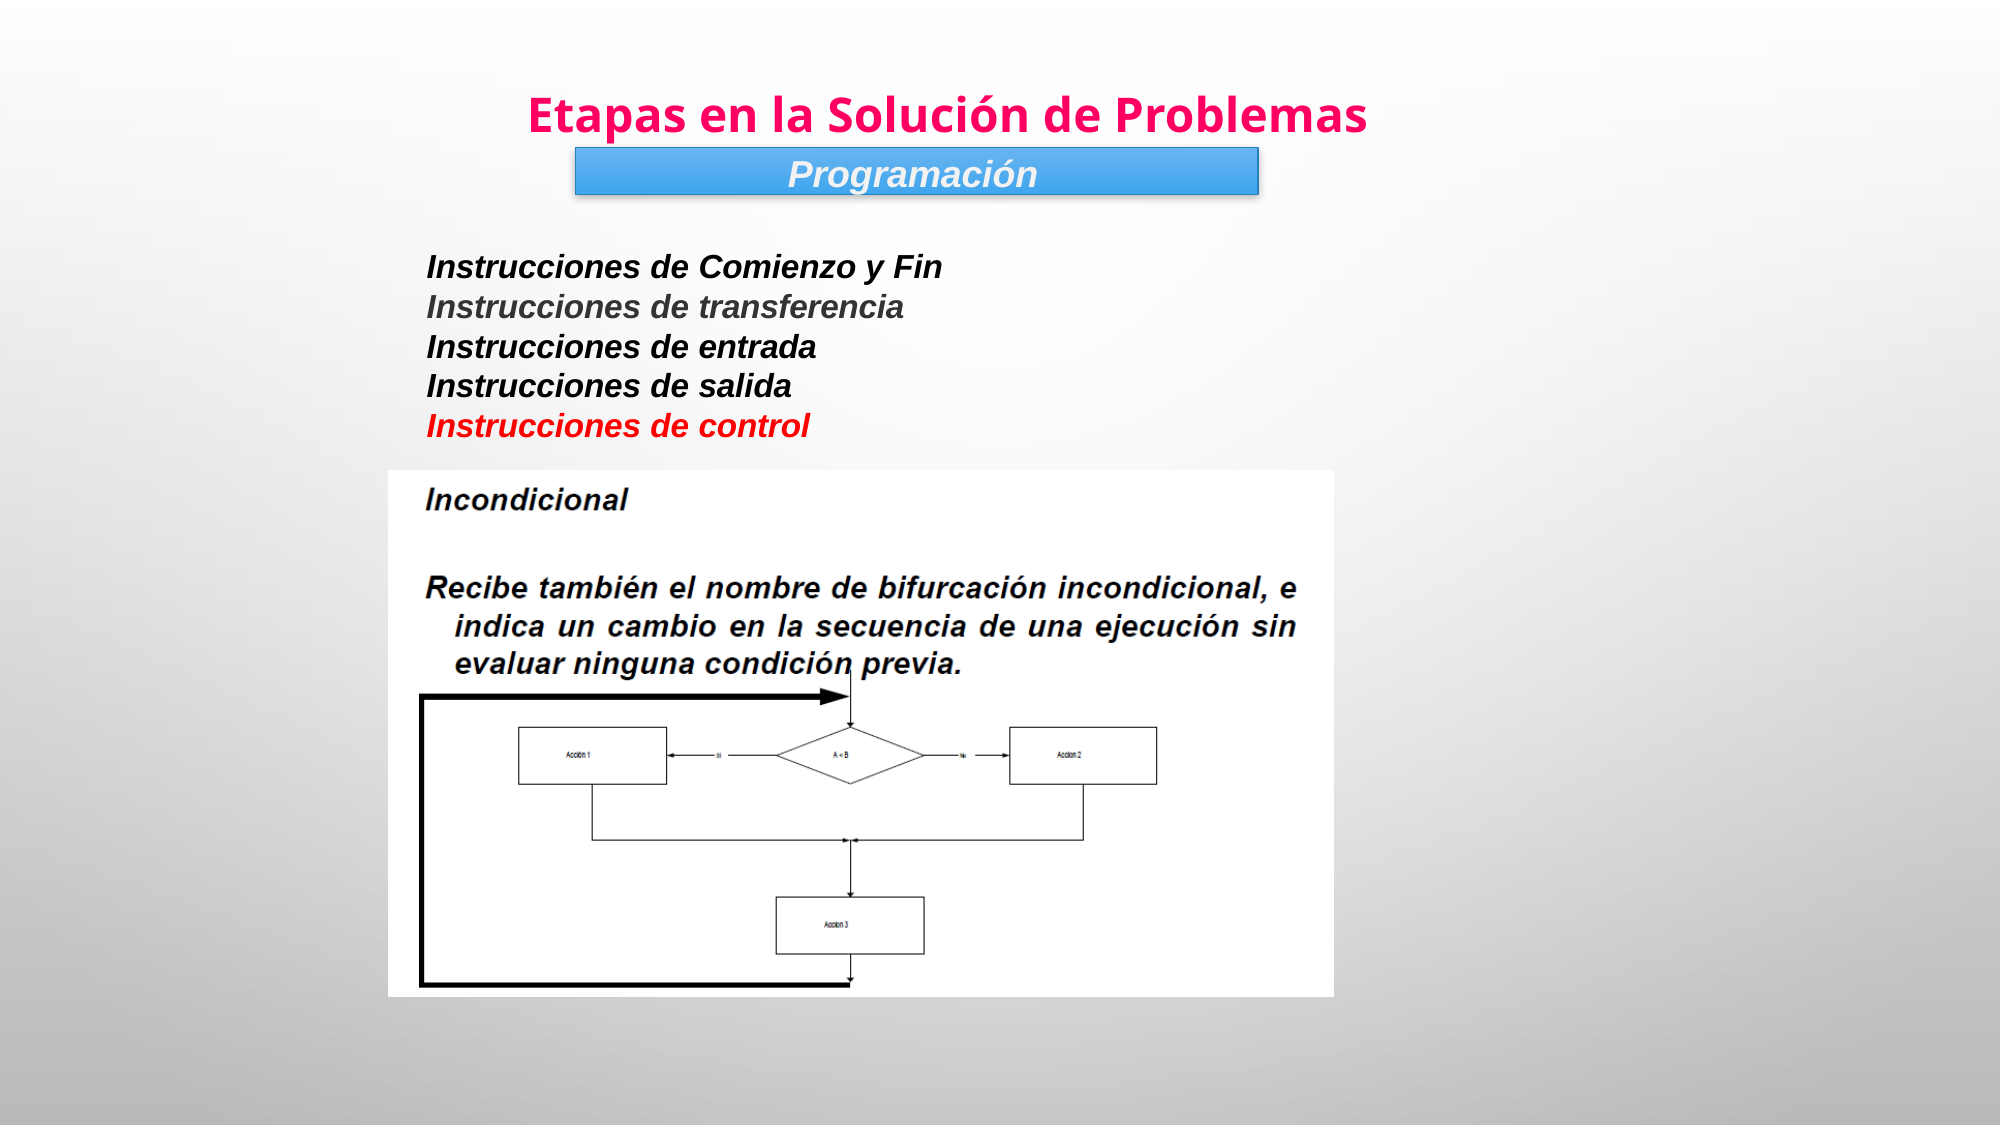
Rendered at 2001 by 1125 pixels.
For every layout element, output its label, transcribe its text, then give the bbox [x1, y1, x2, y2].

text_box Programación [575, 147, 1259, 195]
text_box Etapas en la Solución de Problemas [512, 77, 1643, 150]
picture [0, 0, 2000, 1125]
text_box Instrucciones de Comienzo y Fin Instrucciones de transferencia Instrucciones de entrada Instrucciones de salida Instrucciones de control [424, 242, 1526, 491]
